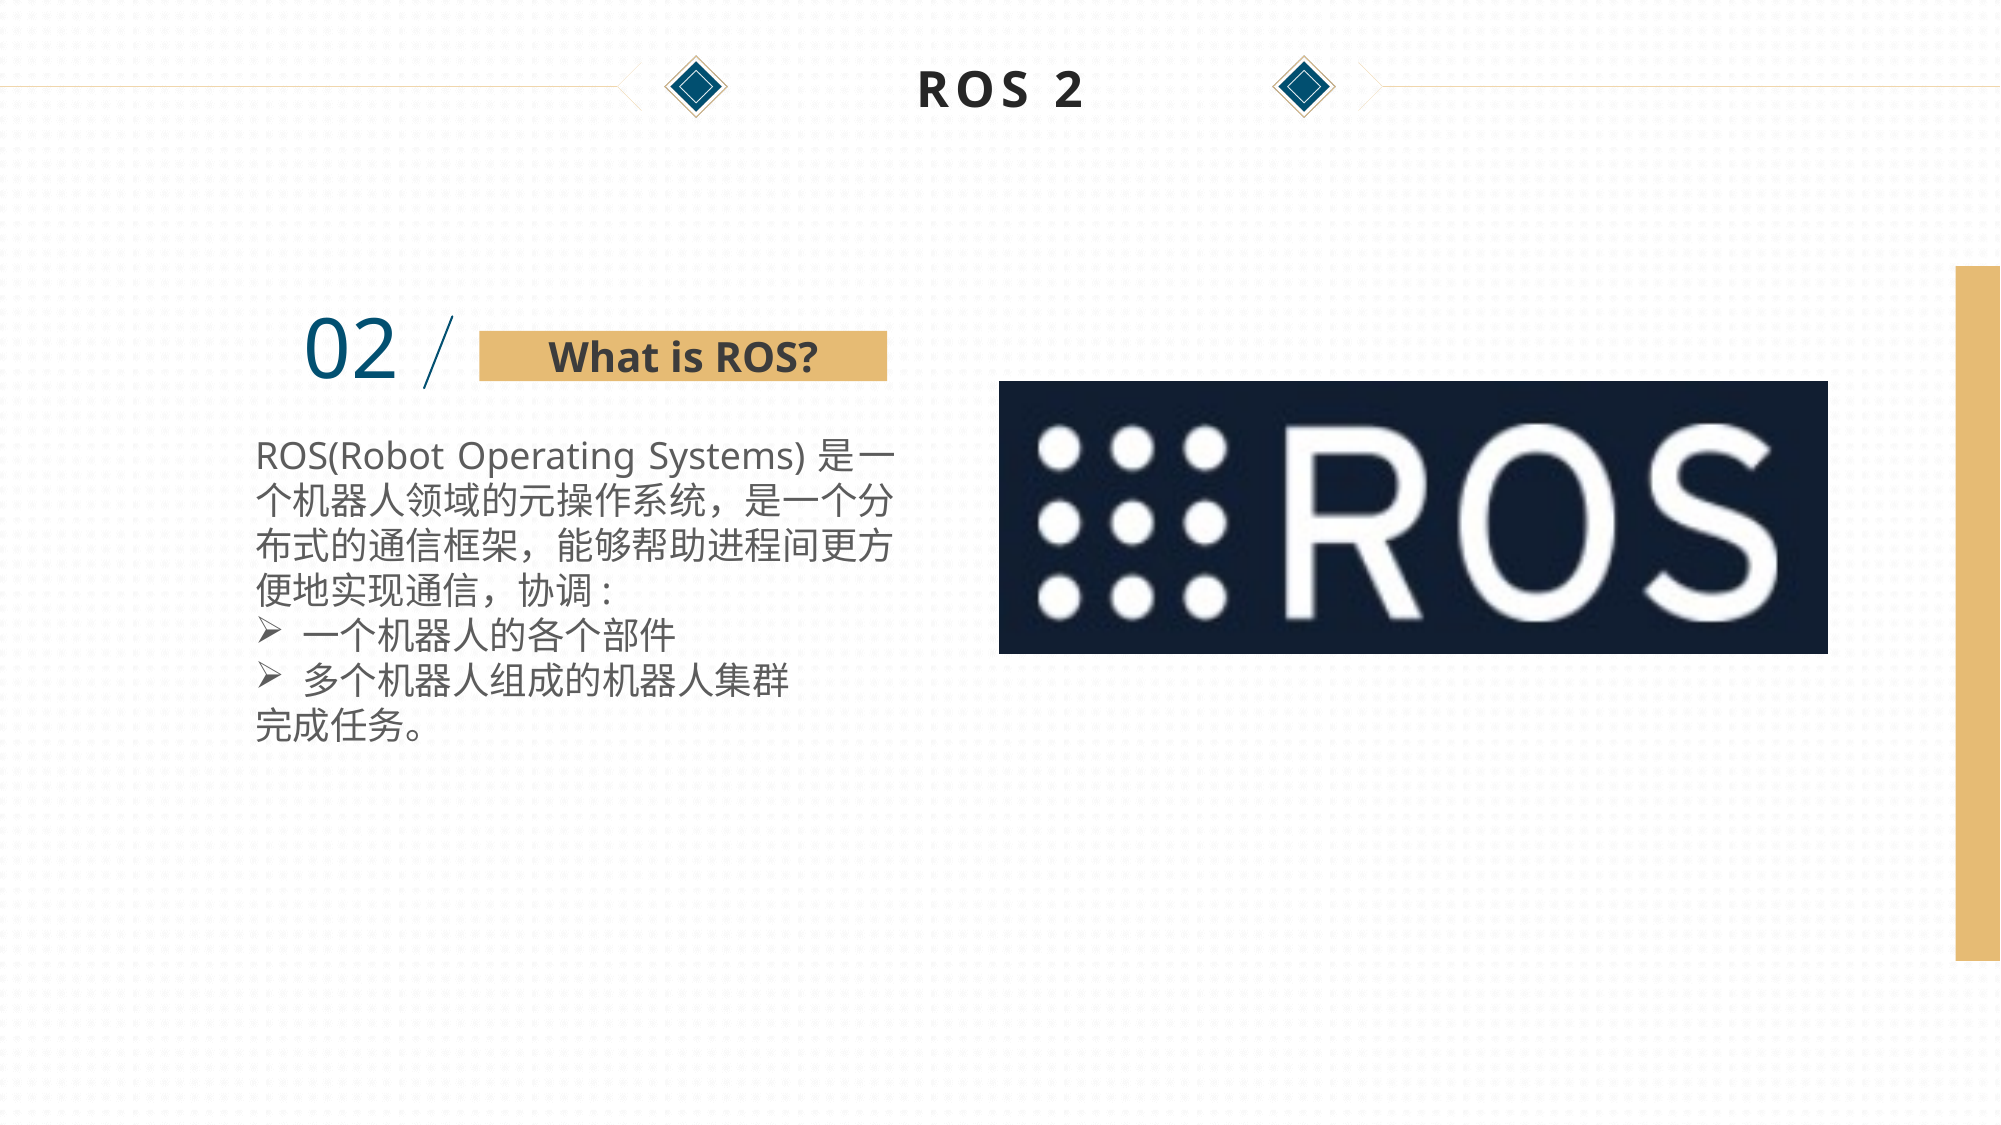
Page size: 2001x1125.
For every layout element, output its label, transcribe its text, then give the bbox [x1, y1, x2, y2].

text_box [1955, 265, 2000, 962]
title ROS 2 [648, 36, 1352, 139]
picture [0, 0, 2000, 1125]
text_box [255, 295, 896, 751]
